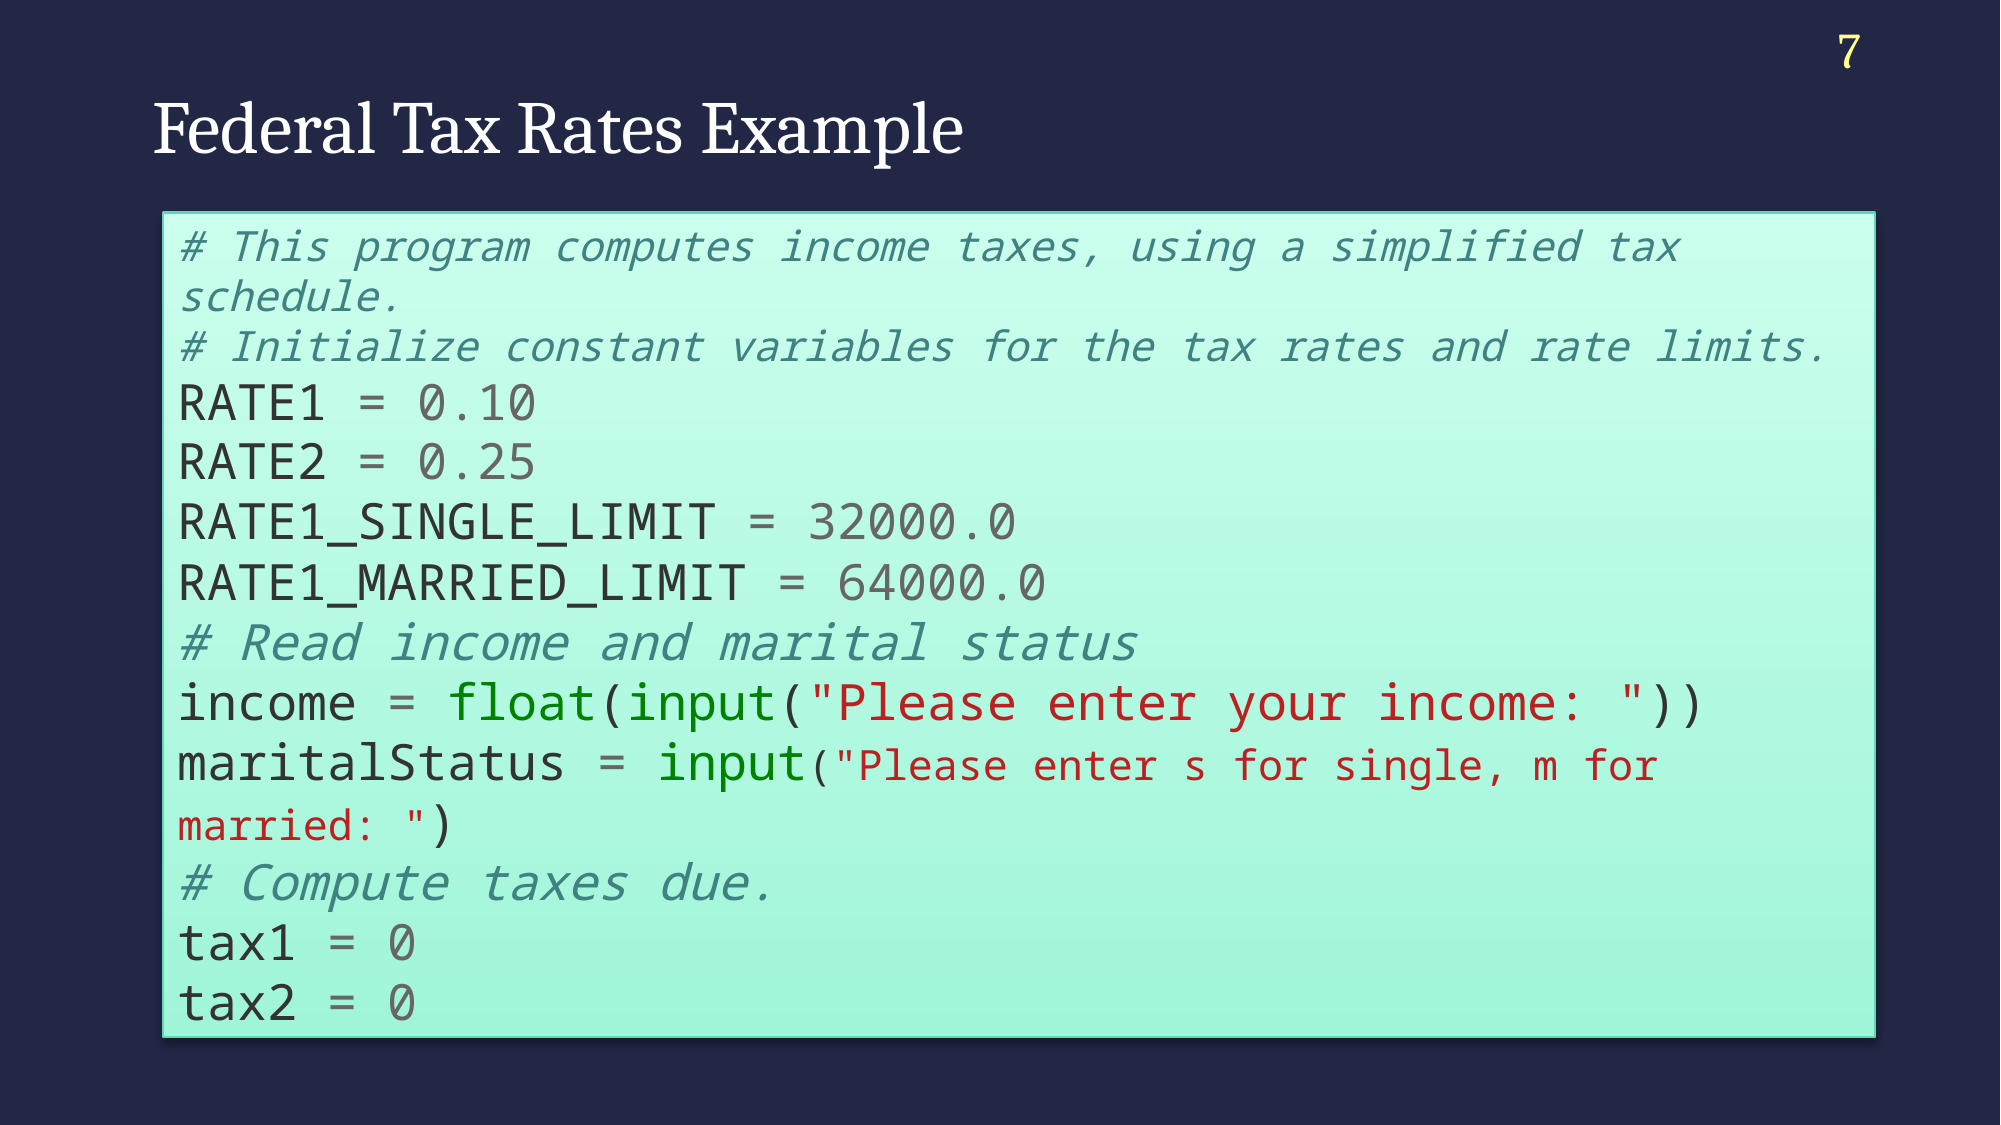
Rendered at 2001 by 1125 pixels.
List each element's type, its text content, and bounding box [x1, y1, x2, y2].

text_box # This program computes income taxes, using a simplified tax schedule. # Initialize constant variables for the tax rates and rate limits. RATE1 = 0.10 RATE2 = 0.25 RATE1_SINGLE_LIMIT = 32000.0 RATE1_MARRIED_LIMIT = 64000.0 # Read income and marital status income = float(input("Please enter your income: ")) maritalStatus = input("Please enter s for single, m for married: ") # Compute taxes due. tax1 = 0 tax2 = 0 [162, 211, 1876, 1038]
slide_number 7 [1760, 18, 1877, 79]
title Federal Tax Rates Example [137, 59, 1863, 198]
